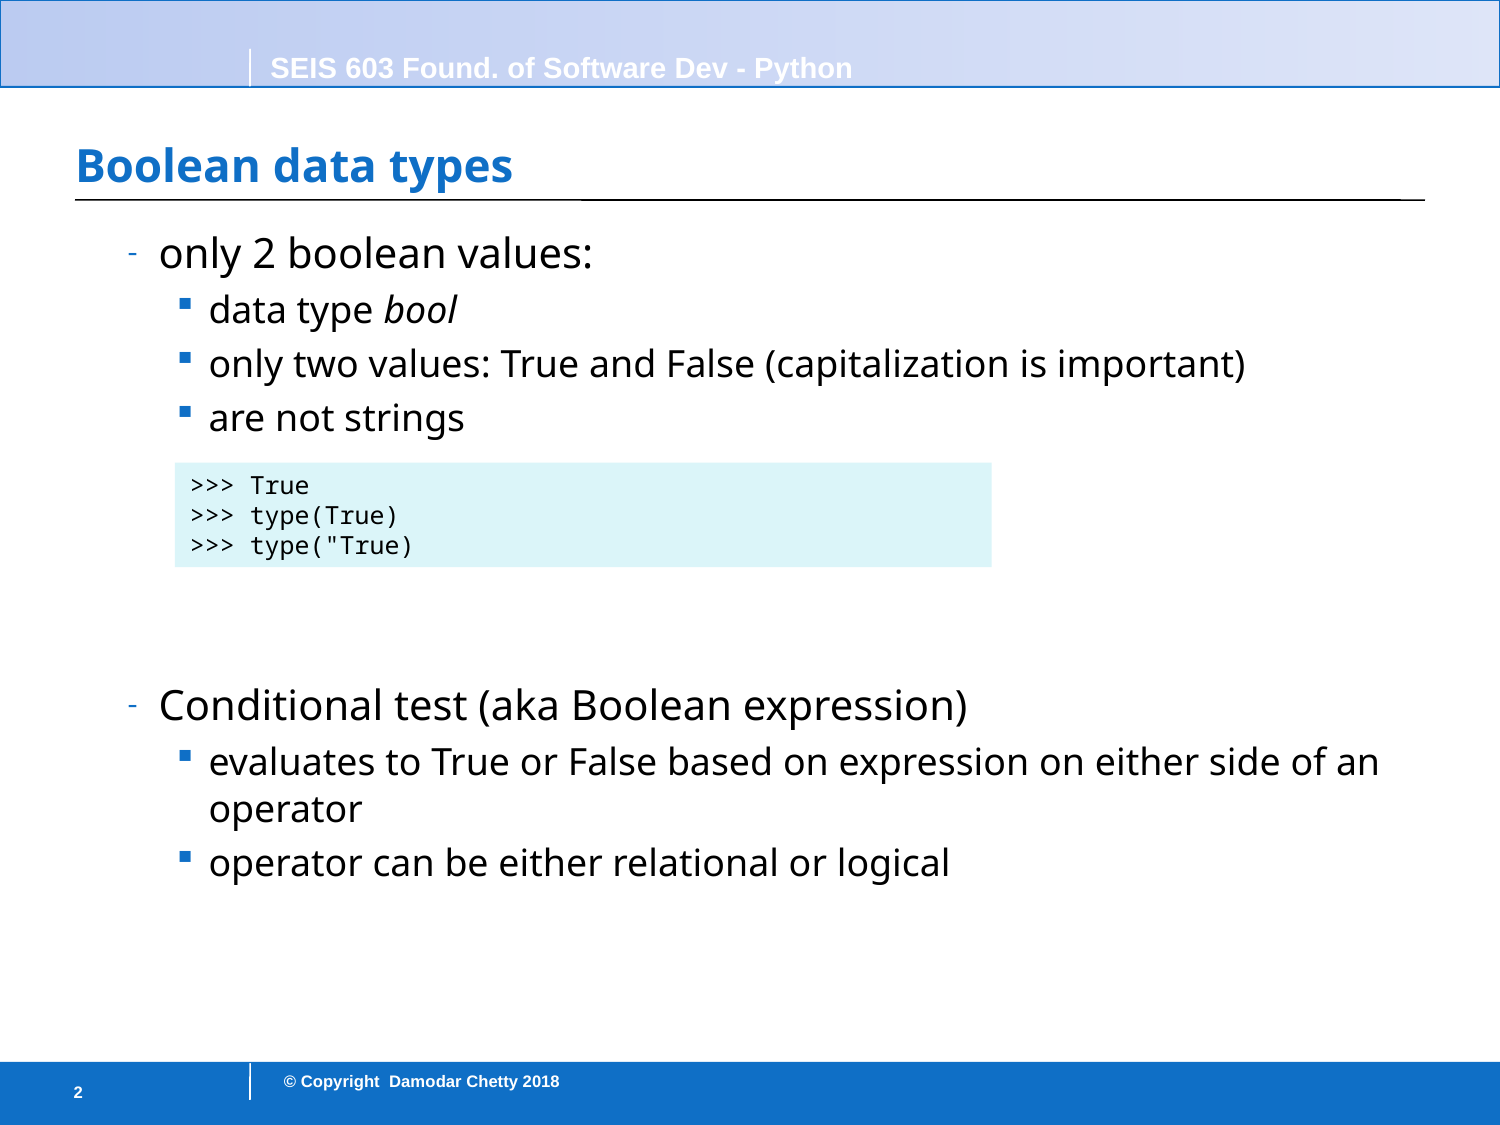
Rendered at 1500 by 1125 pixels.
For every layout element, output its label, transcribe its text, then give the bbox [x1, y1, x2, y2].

text_box >>> True >>> type(True) >>> type("True) [174, 462, 992, 568]
title Boolean data types [74, 90, 1426, 200]
list only 2 boolean values: data type bool only two values: True and False (capitalization is important) are not strings Conditional test (aka Boolean expression) evaluates to True or False based on expression on either side of an operator operator can be either relational or logical [73, 215, 1427, 1027]
slide_number 2 [49, 1070, 251, 1125]
